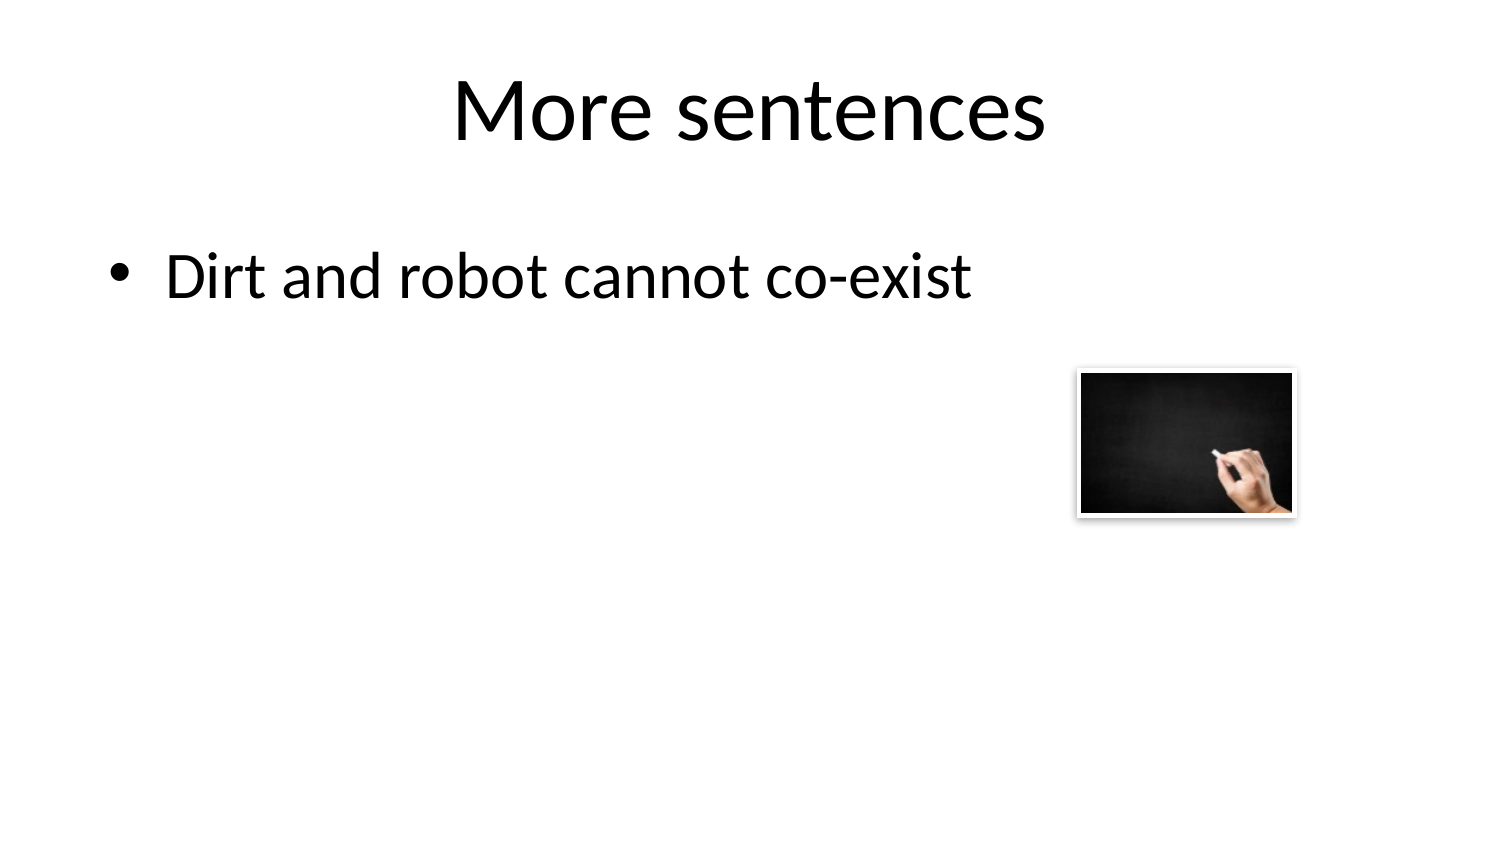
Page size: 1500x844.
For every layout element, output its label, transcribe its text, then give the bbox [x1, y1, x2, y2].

picture [1080, 372, 1293, 514]
list Dirt and robot cannot co-exist [75, 223, 1425, 754]
title More sentences [75, 33, 1425, 175]
